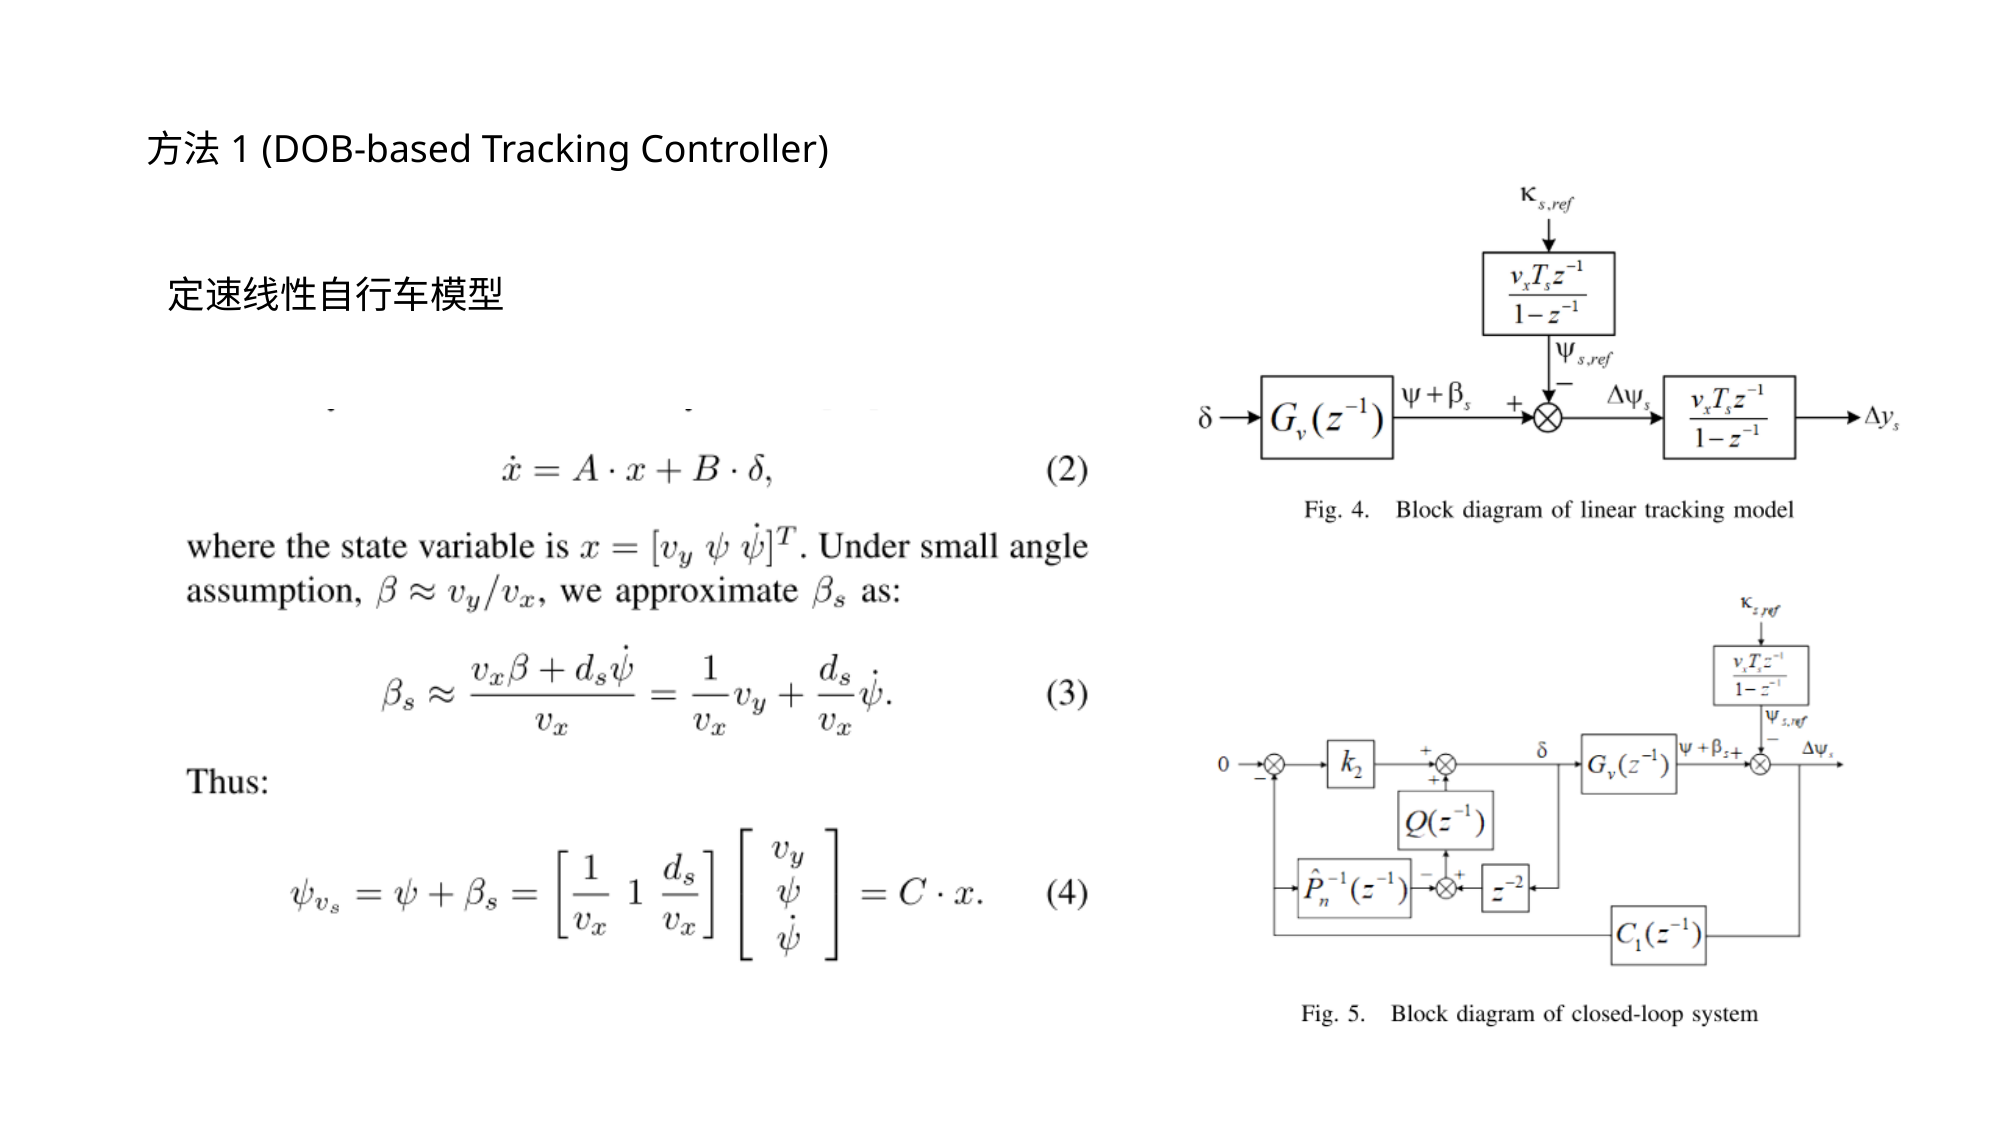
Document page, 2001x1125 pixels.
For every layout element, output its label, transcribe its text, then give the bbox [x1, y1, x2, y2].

picture [1196, 586, 1851, 1035]
text_box 定速线性自行车模型 [152, 263, 773, 324]
picture [1146, 154, 1954, 560]
picture [152, 409, 1136, 971]
text_box 方法1 (DOB-based Tracking Controller) [131, 118, 1075, 178]
